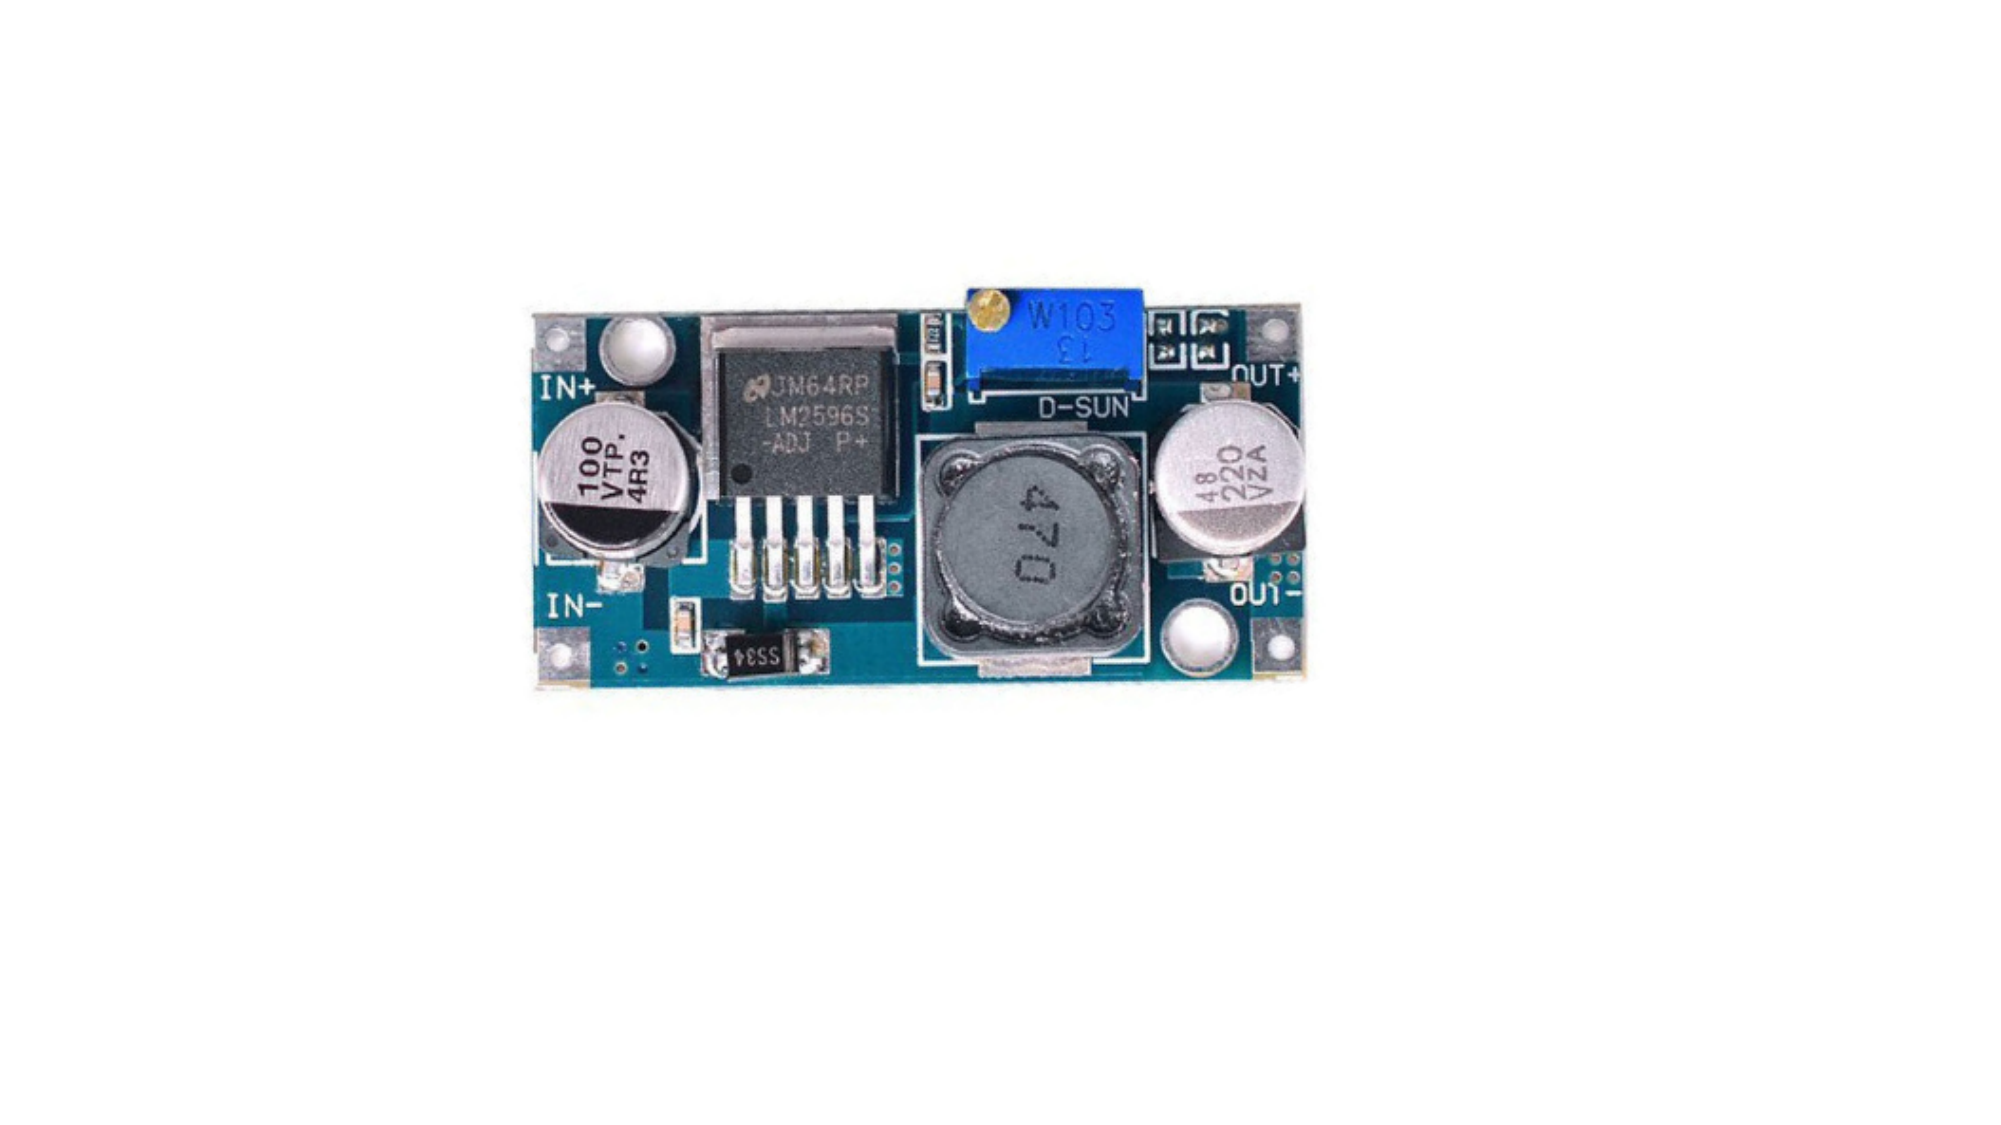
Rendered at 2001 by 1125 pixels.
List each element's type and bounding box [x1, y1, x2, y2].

picture [269, 0, 1533, 1030]
